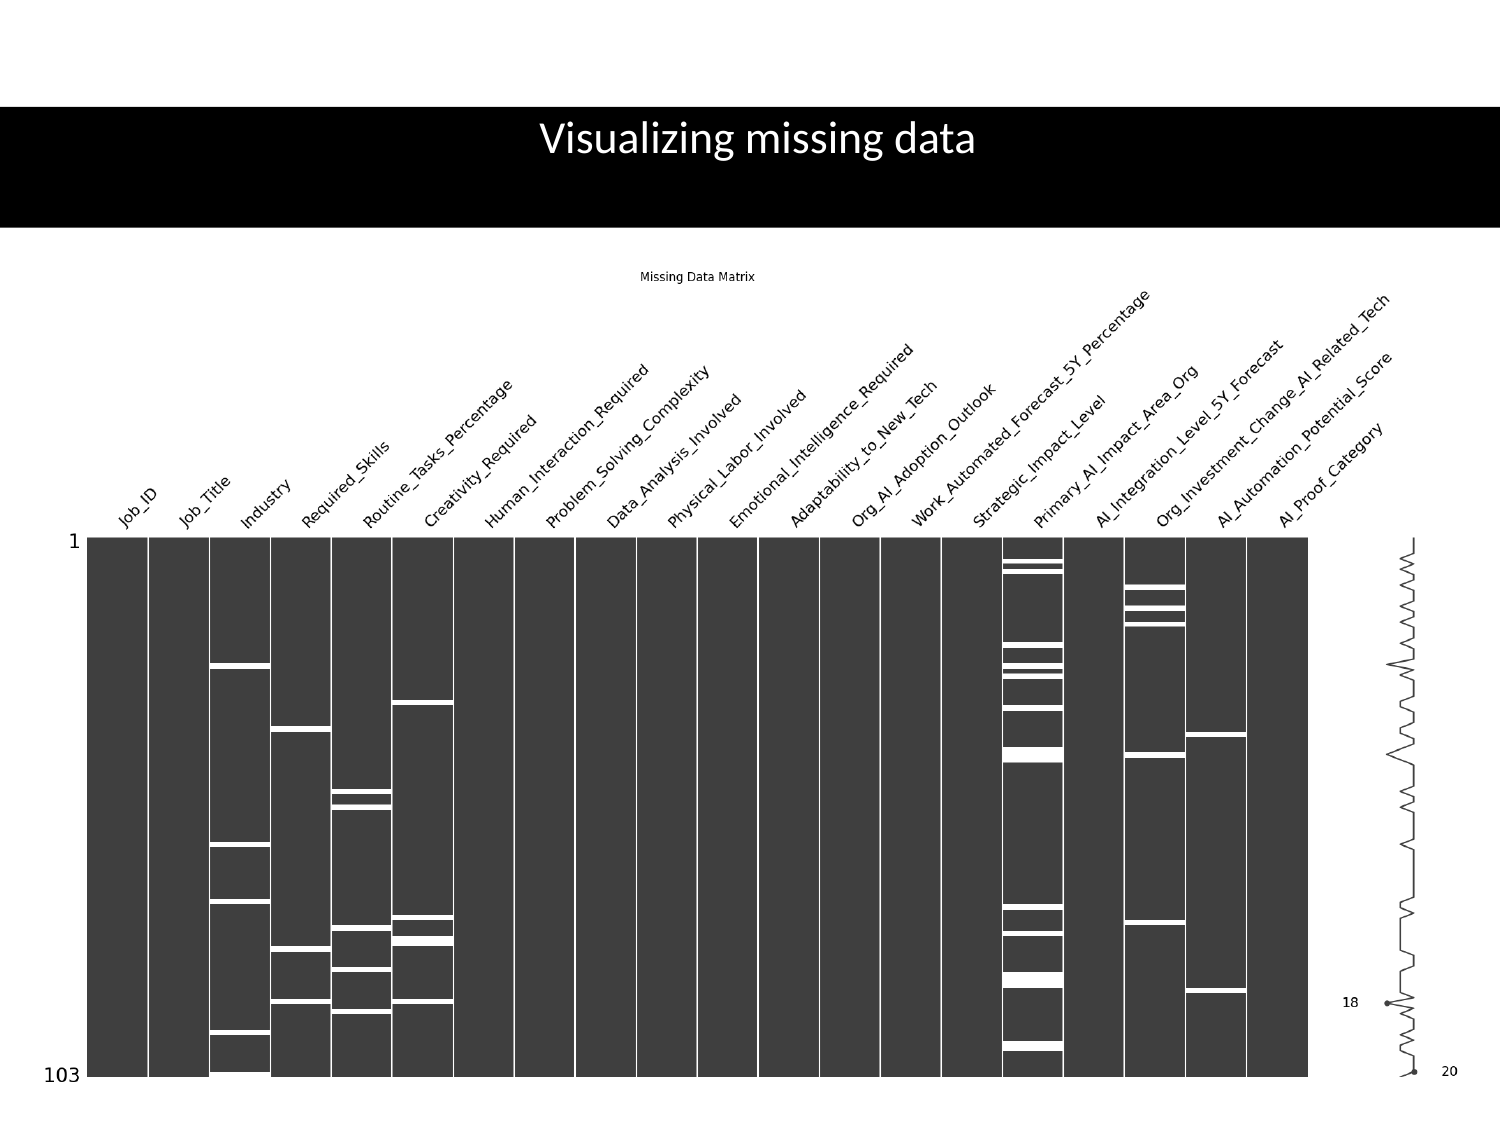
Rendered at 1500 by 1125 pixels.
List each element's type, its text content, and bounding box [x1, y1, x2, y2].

title Visualizing missing data [68, 105, 1448, 228]
text_box [0, 105, 1500, 230]
picture [36, 264, 1464, 1094]
